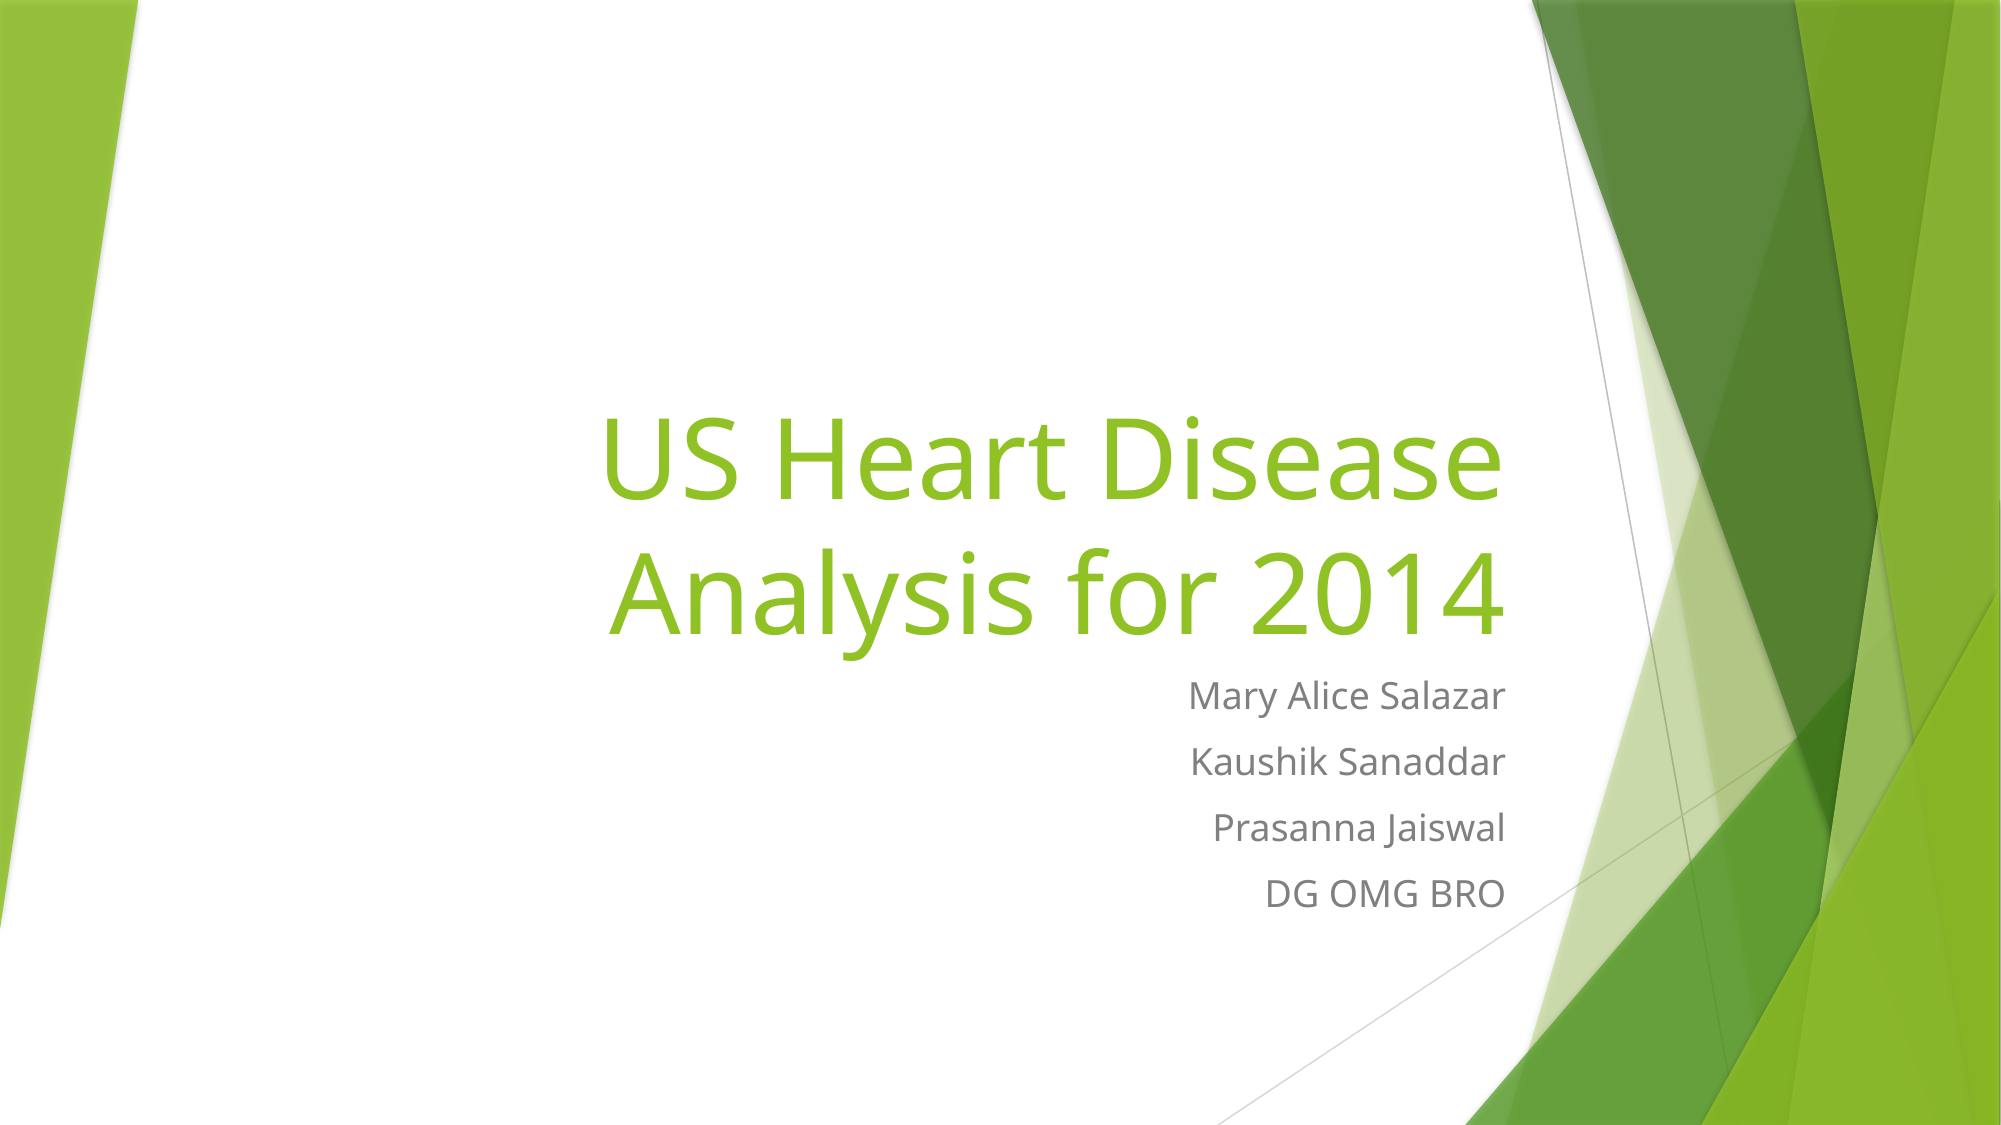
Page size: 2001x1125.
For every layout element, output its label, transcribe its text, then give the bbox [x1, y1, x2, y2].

subtitle Mary Alice Salazar Kaushik Sanaddar Prasanna Jaiswal DG OMG BRO [247, 664, 1522, 947]
title US Heart Disease Analysis for 2014 [247, 394, 1522, 664]
